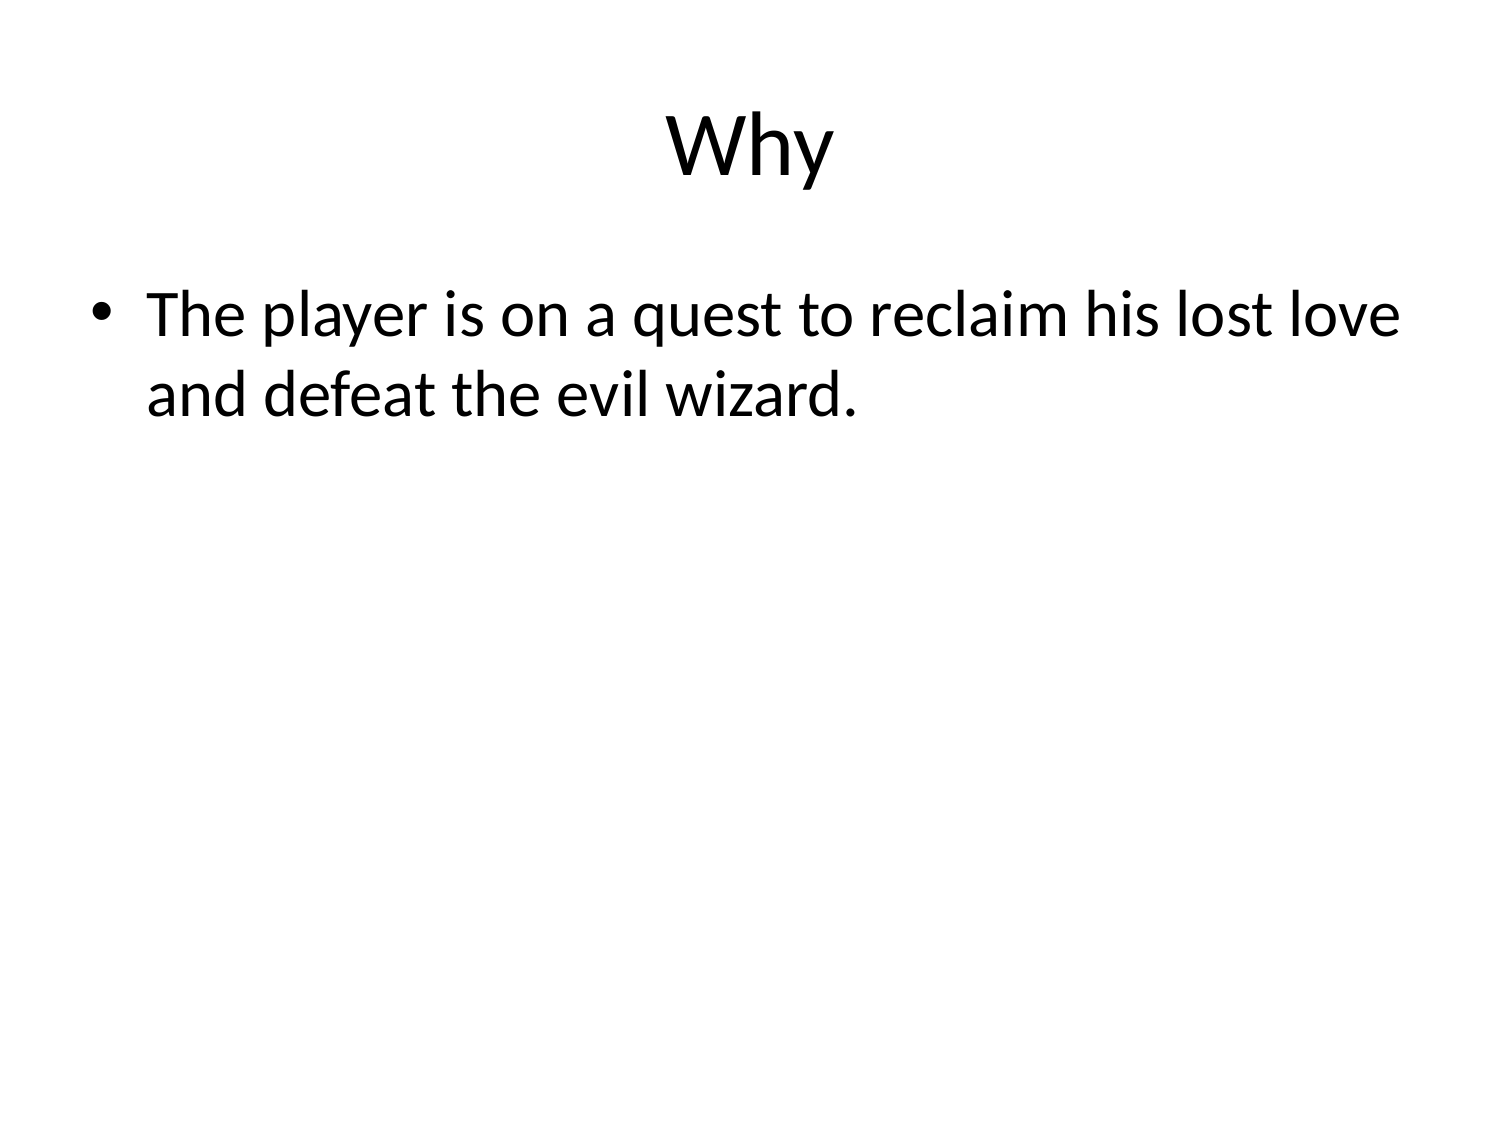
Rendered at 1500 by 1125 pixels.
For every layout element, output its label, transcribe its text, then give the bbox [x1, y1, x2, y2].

list The player is on a quest to reclaim his lost love and defeat the evil wizard. [75, 262, 1425, 1005]
title Why [75, 45, 1425, 233]
